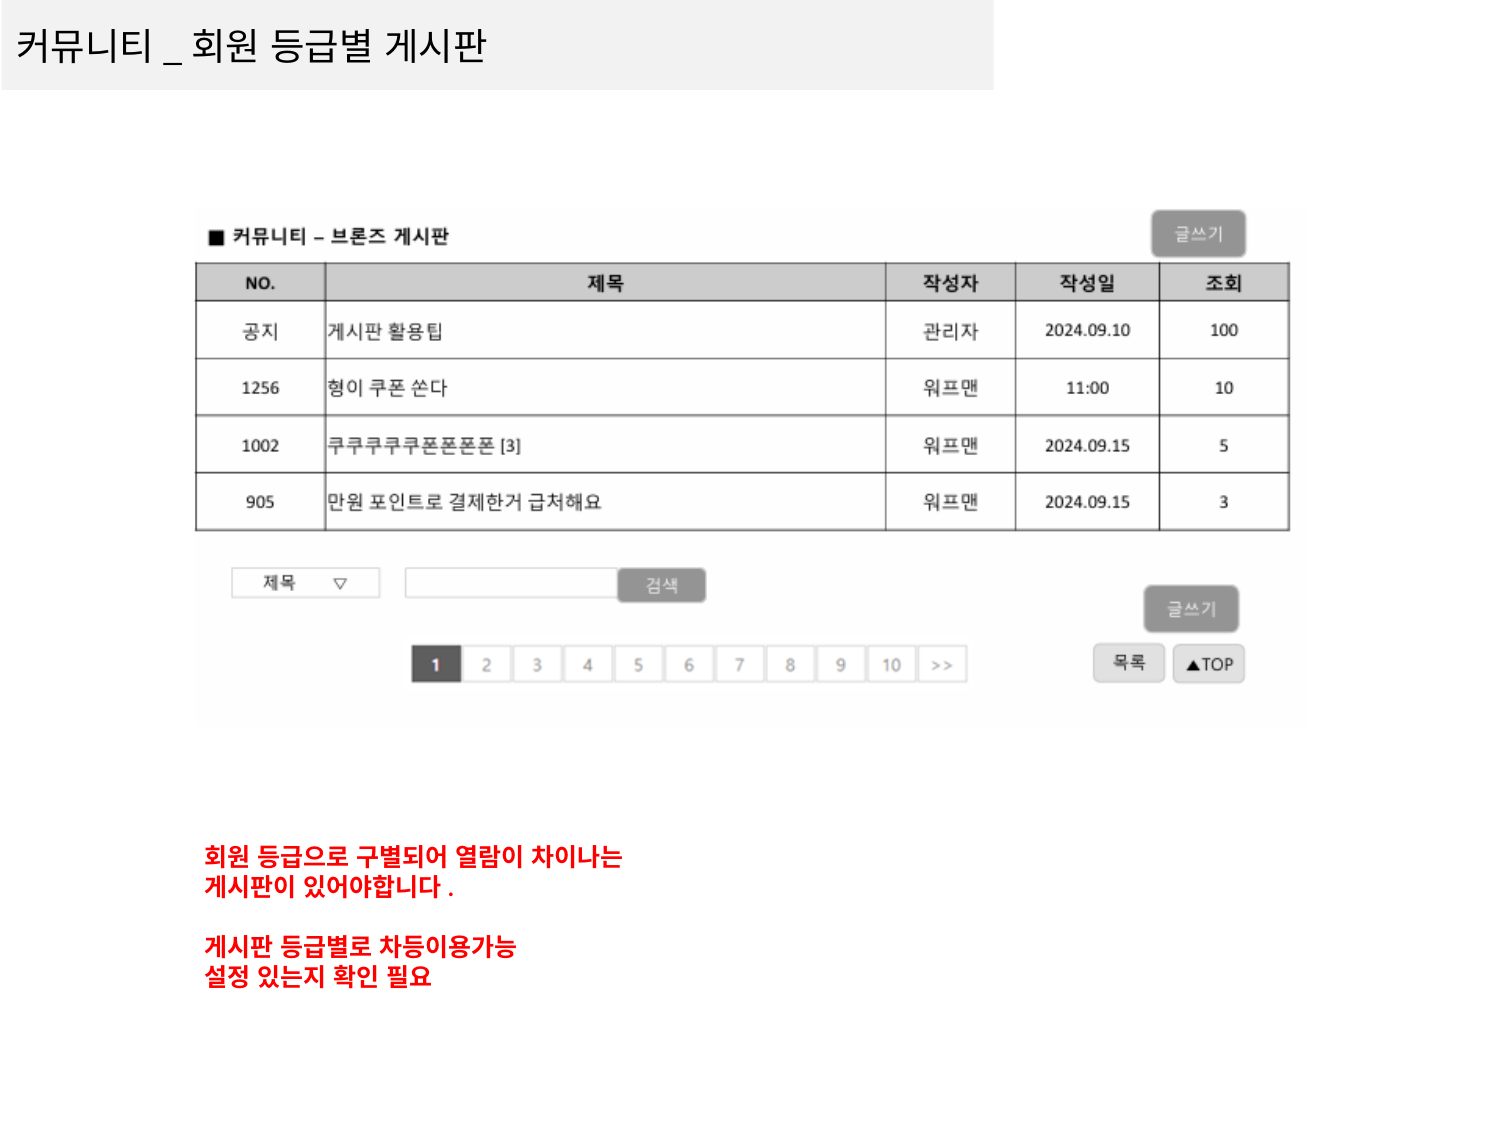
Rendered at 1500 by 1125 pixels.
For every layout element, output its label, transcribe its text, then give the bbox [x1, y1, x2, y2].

picture [194, 207, 1306, 727]
text_box 회원 등급으로 구별되어 열람이 차이나는 게시판이 있어야합니다. 게시판 등급별로 차등이용가능 설정 있는지 확인 필요 [189, 834, 686, 999]
text_box 커뮤니티_회원 등급별 게시판 [0, 0, 996, 92]
